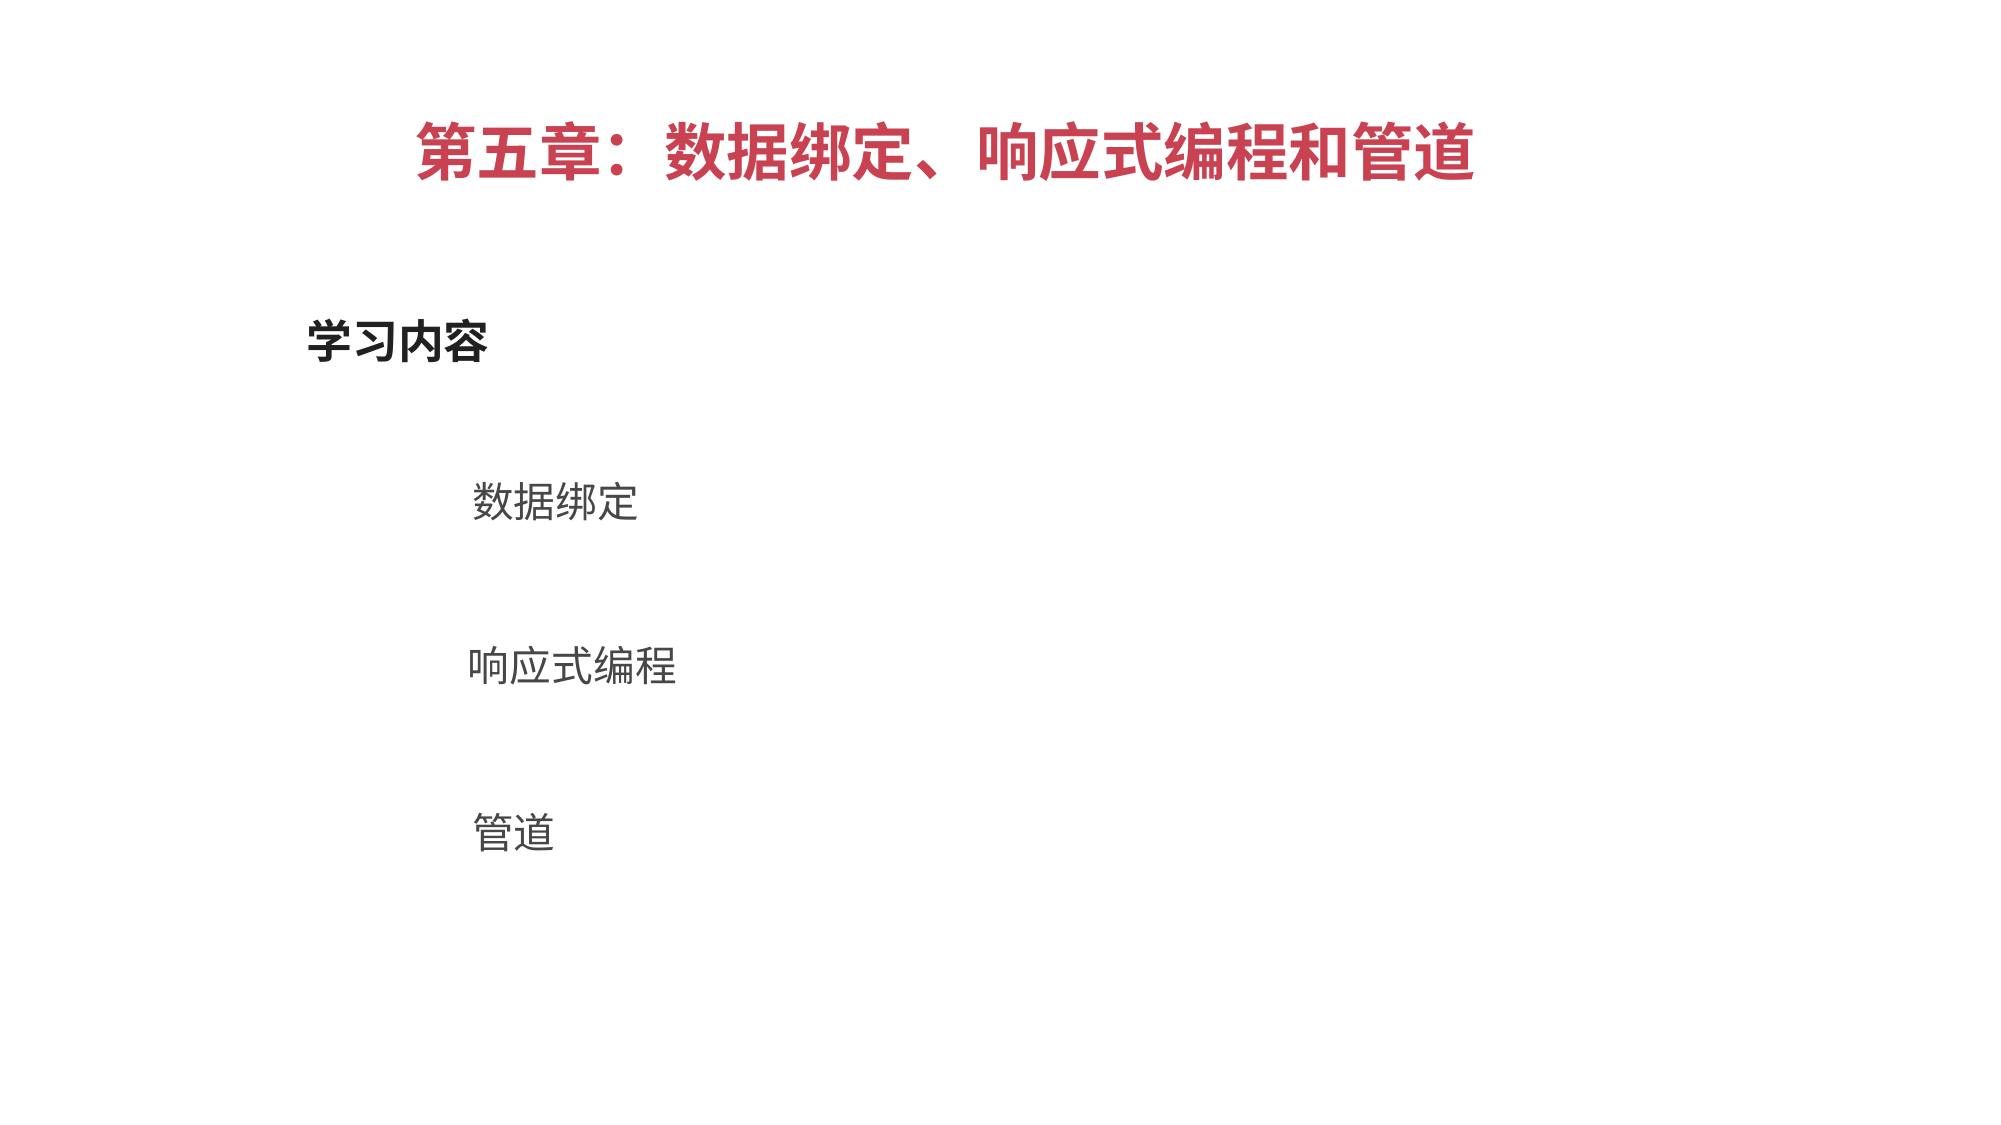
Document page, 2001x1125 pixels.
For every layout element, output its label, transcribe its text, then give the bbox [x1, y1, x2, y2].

text_box 第五章：数据绑定、响应式编程和管道 [399, 105, 1493, 196]
text_box 学习内容 [270, 298, 1621, 382]
text_box 管道 [382, 799, 1733, 865]
text_box 响应式编程 [377, 631, 1728, 697]
text_box 数据绑定 [382, 468, 1733, 534]
